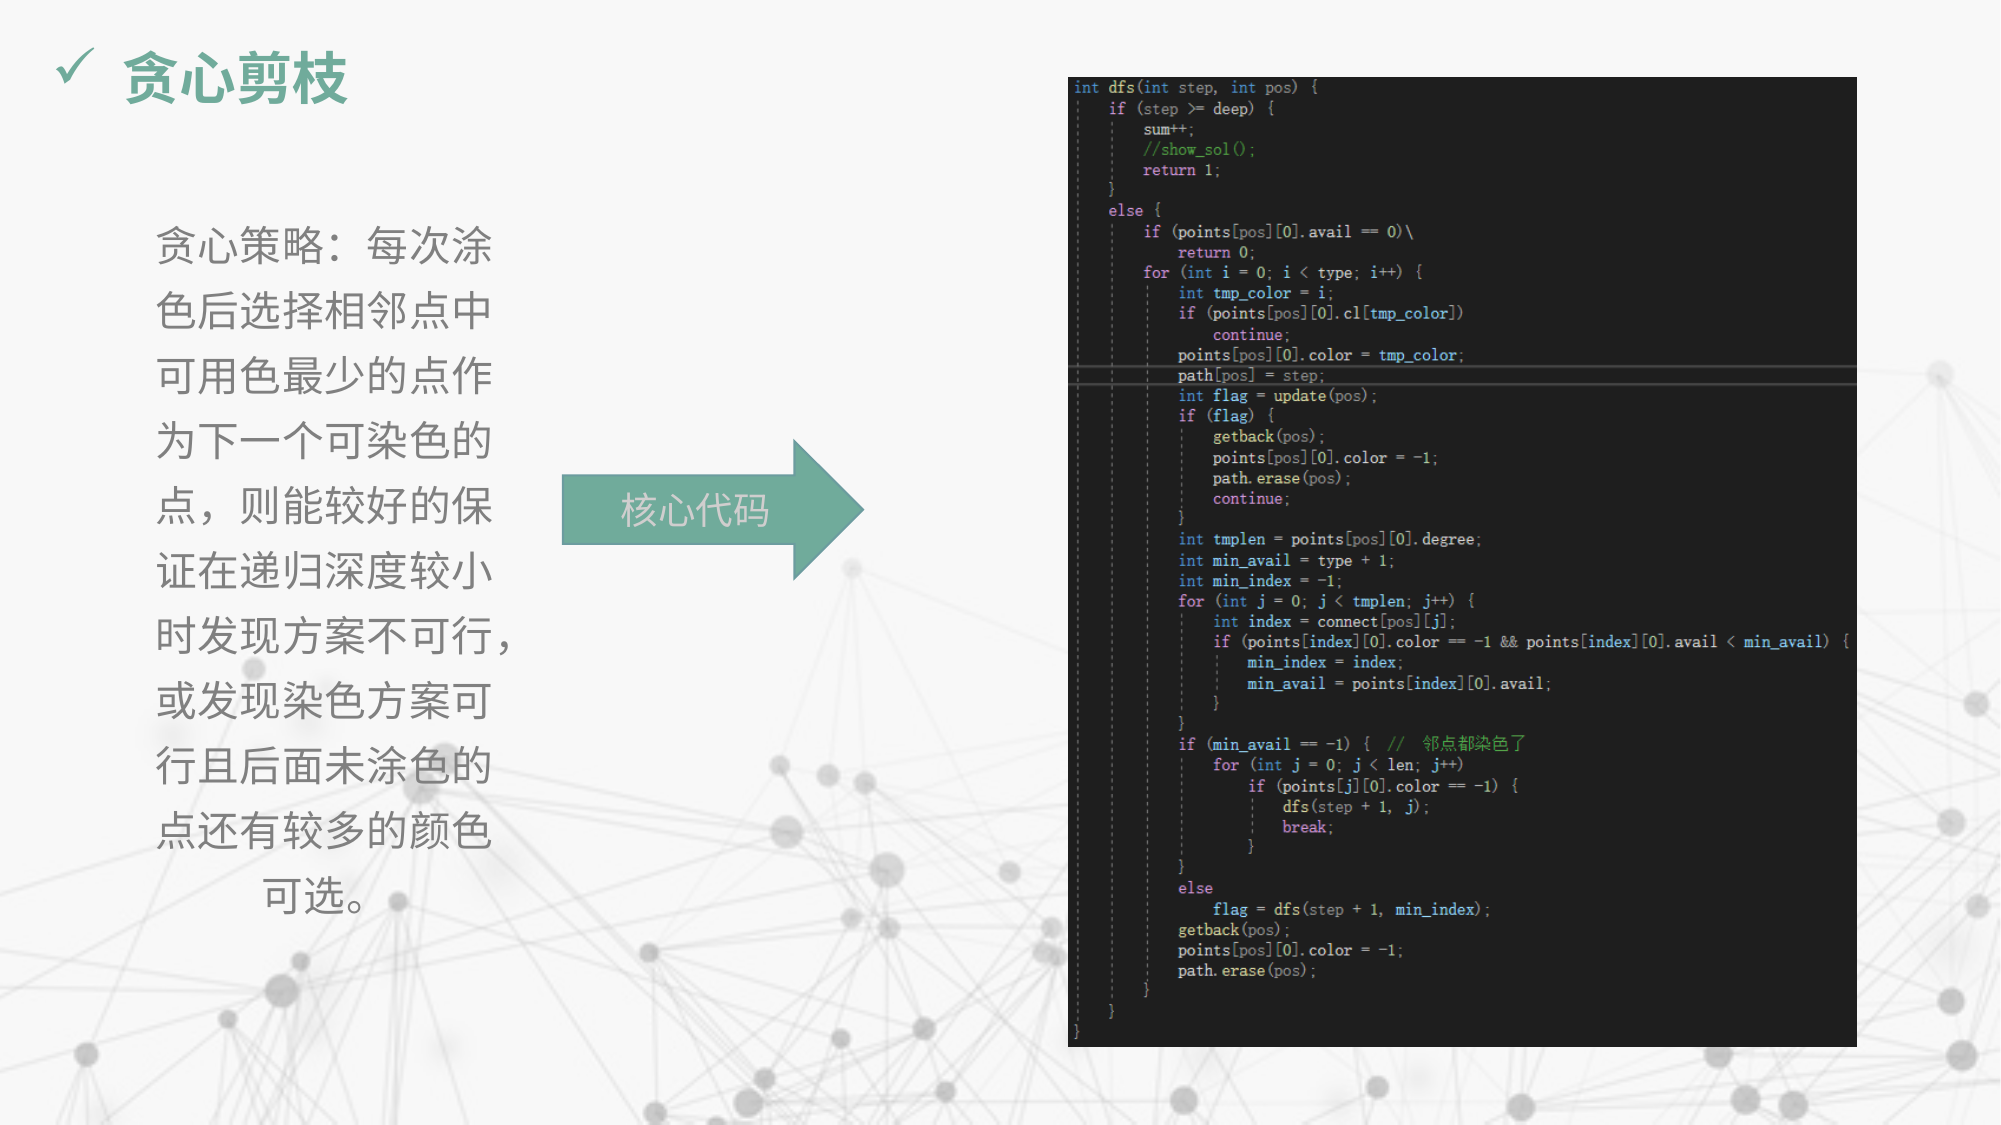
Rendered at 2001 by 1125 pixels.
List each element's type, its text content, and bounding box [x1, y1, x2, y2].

picture [1067, 77, 1857, 1047]
text_box 贪心策略：每次涂色后选择相邻点中可用色最少的点作为下一个可染色的点，则能较好的保证在递归深度较小时发现方案不可行，或发现染色方案可行且后面未涂色的点还有较多的颜色可选。 [127, 197, 522, 928]
title 贪心剪枝 [36, 43, 1762, 120]
text_box 核心代码 [561, 438, 865, 581]
